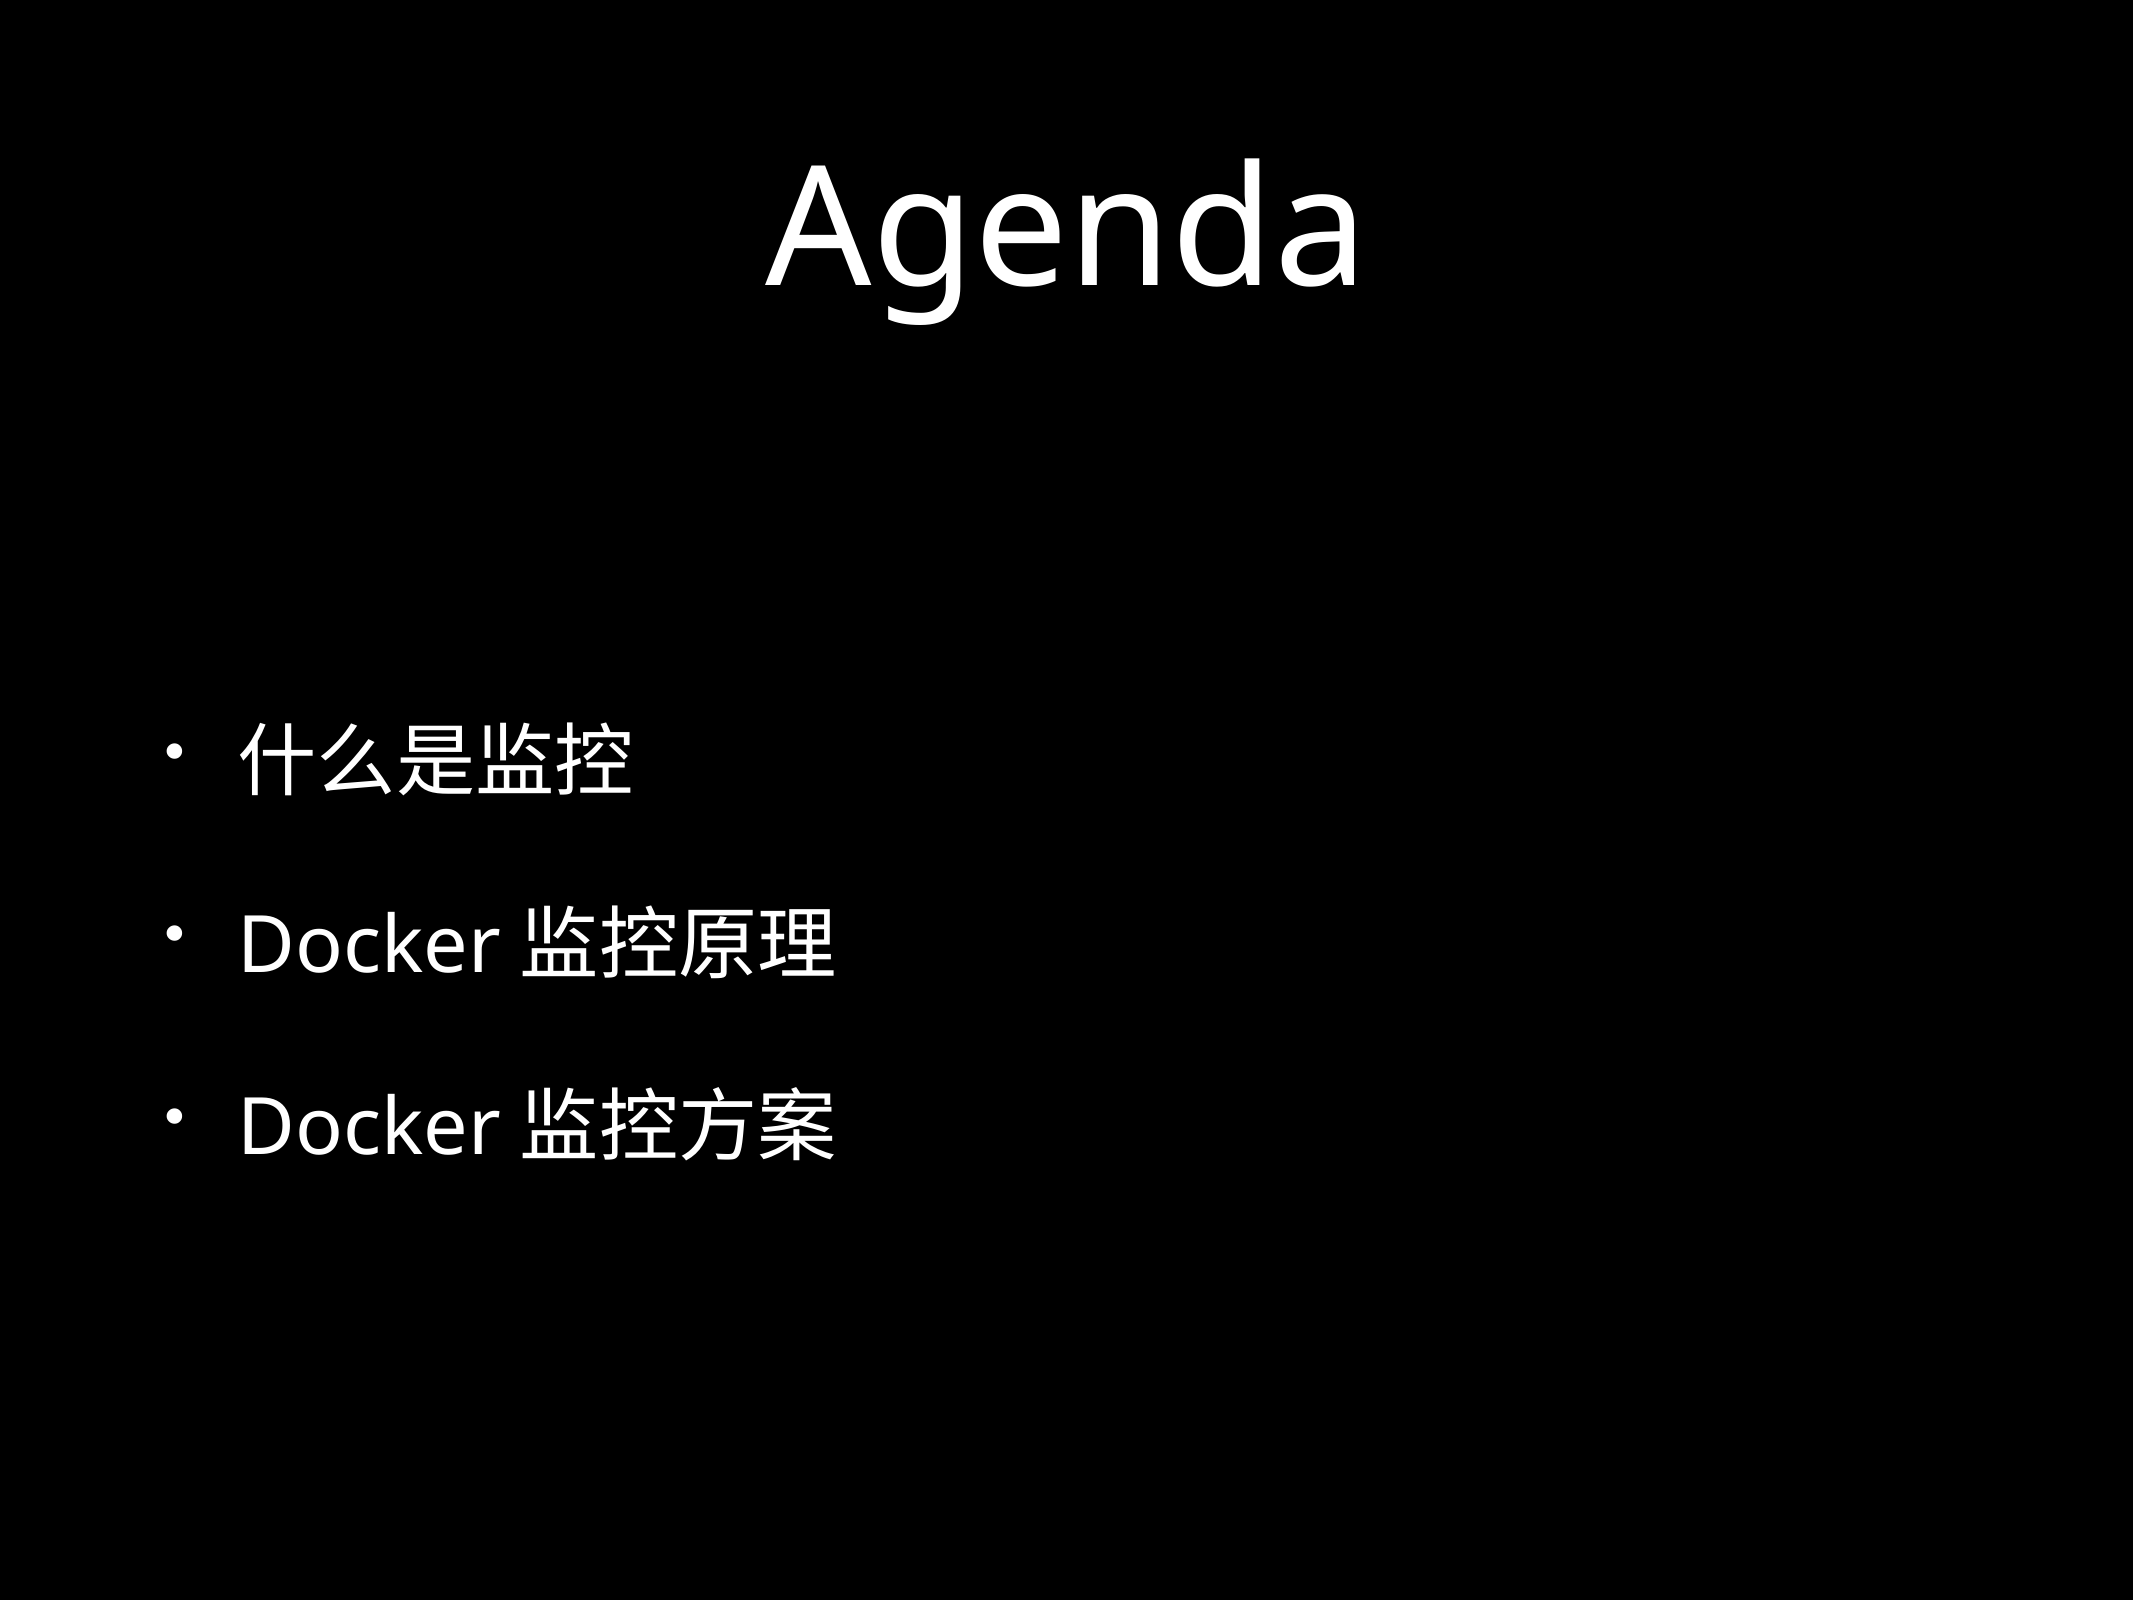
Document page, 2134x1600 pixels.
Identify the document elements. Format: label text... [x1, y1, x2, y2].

list 什么是监控 Docker监控原理 Docker监控方案 [155, 424, 1978, 1457]
title Agenda [155, 41, 1978, 397]
